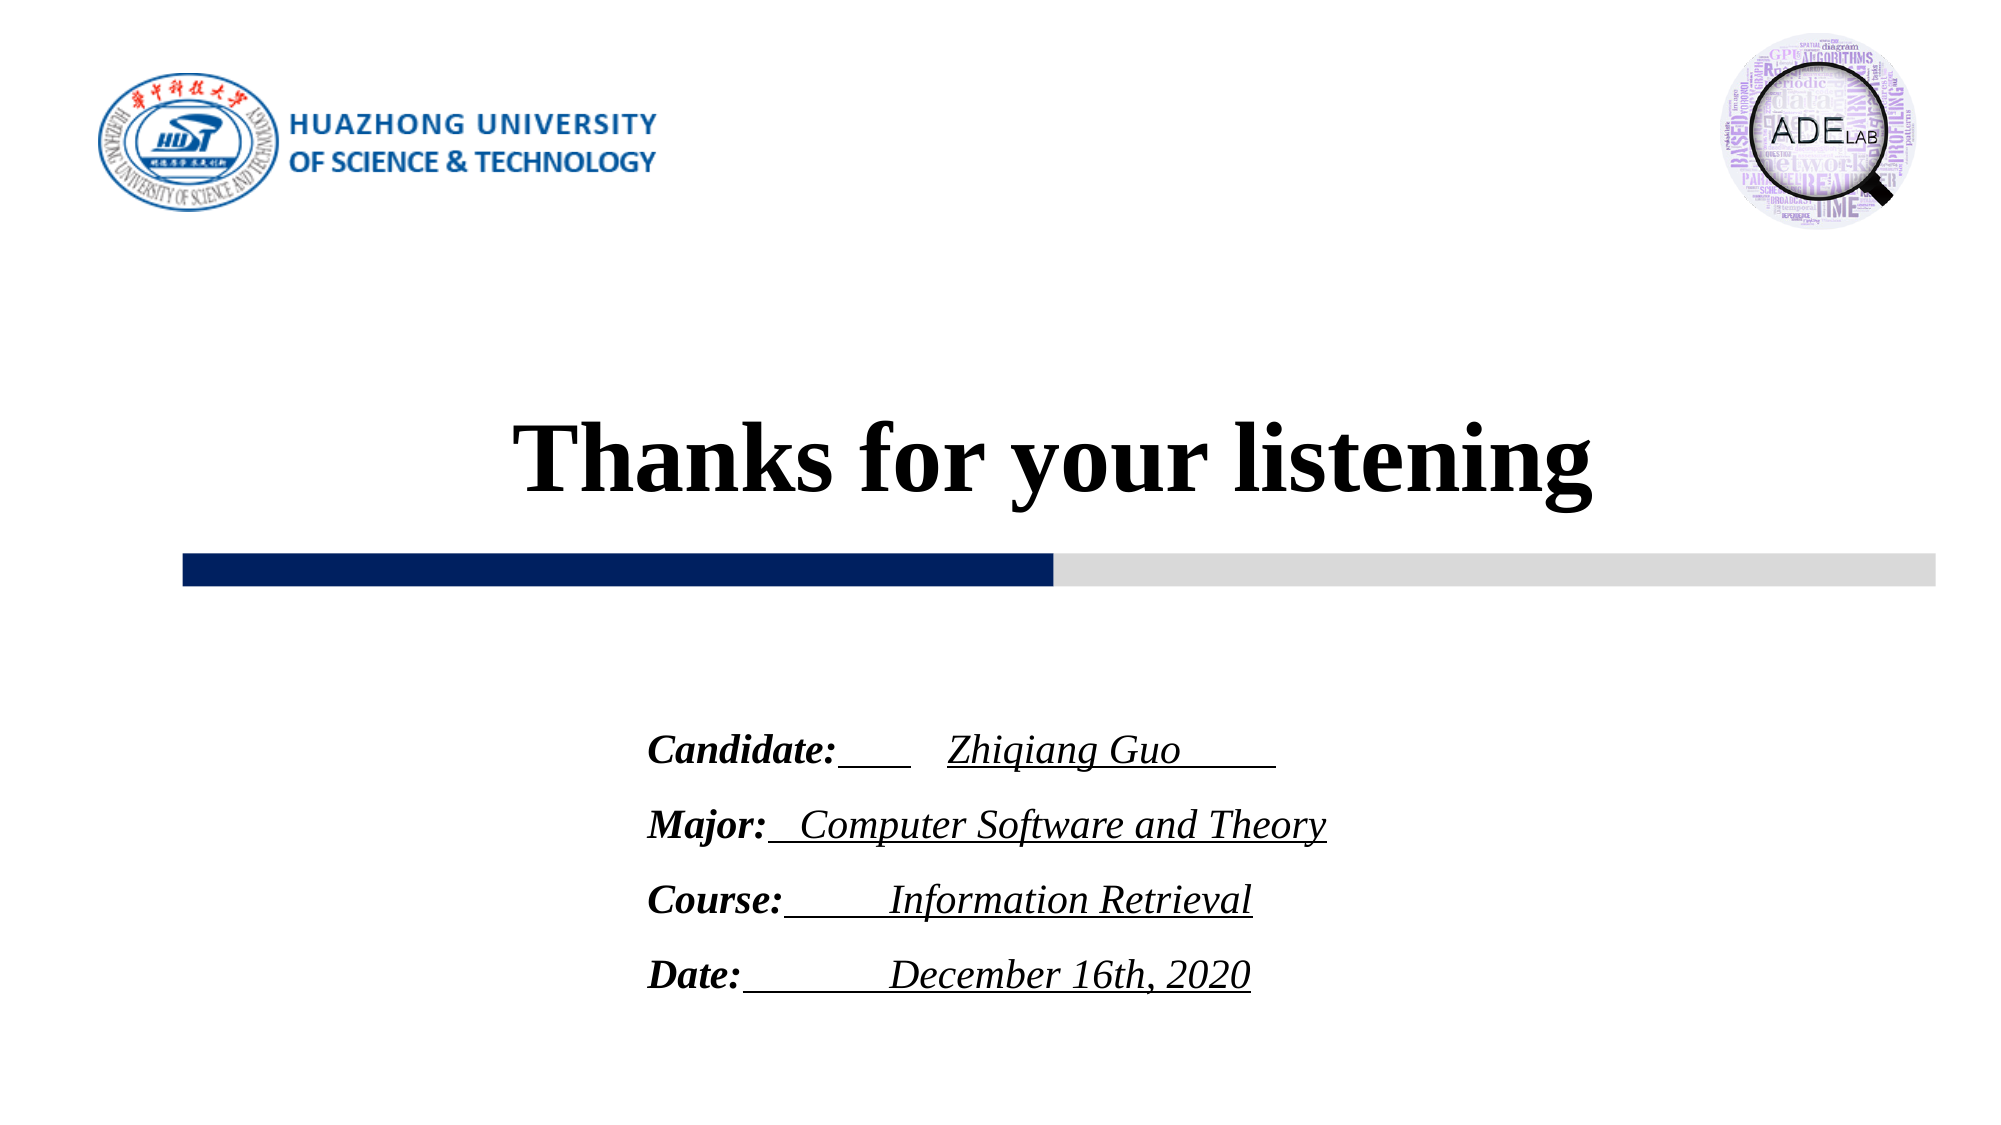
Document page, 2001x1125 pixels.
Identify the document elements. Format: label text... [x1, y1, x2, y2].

picture [98, 73, 658, 212]
text_box Thanks for your listening [497, 384, 1610, 520]
picture [1720, 33, 1917, 230]
text_box [1053, 552, 1937, 588]
text_box [182, 552, 1053, 588]
text_box Candidate: Zhiqiang Guo Major: Computer Software and Theory Course: Information Retrieval Date: December 16th, 2020 [632, 689, 1413, 1005]
